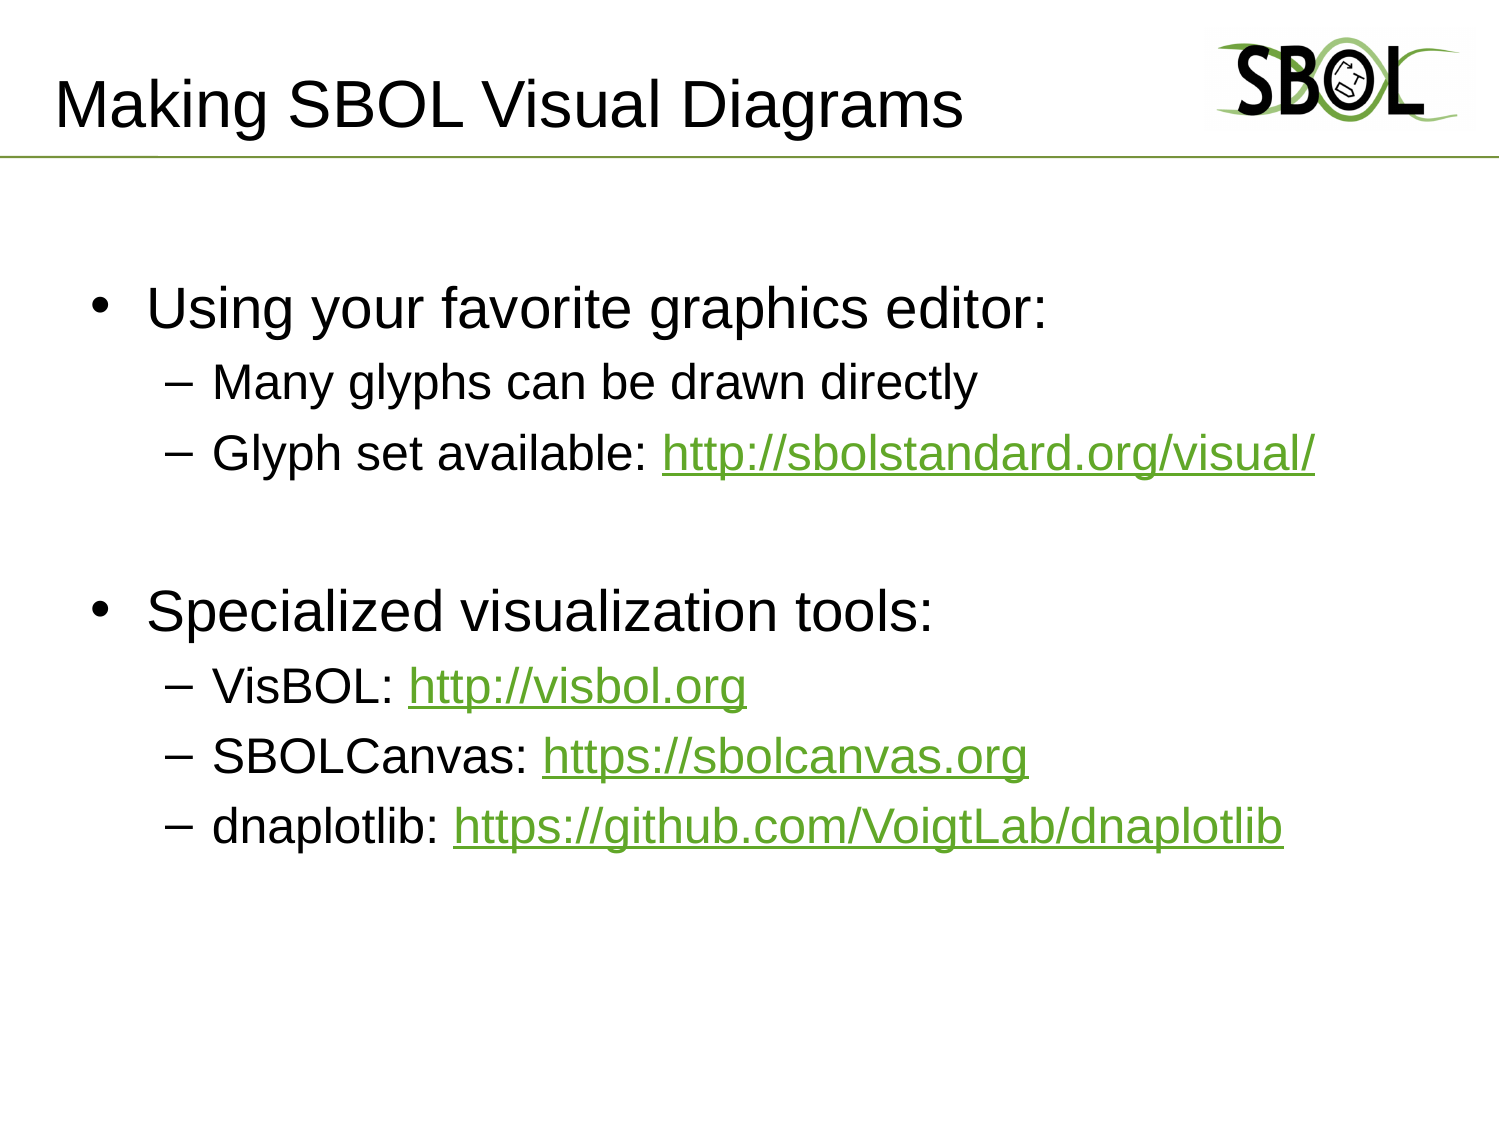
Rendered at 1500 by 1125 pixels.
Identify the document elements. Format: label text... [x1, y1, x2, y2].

list Using your favorite graphics editor: Many glyphs can be drawn directly Glyph set available: http://sbolstandard.org/visual/ Specialized visualization tools: VisBOL: http://visbol.org SBOLCanvas: https://sbolcanvas.org dnaplotlib: https://github.com/VoigtLab/dnaplotlib [74, 262, 1426, 1006]
title Making SBOL Visual Diagrams [39, 44, 1390, 158]
picture [1204, 27, 1476, 131]
